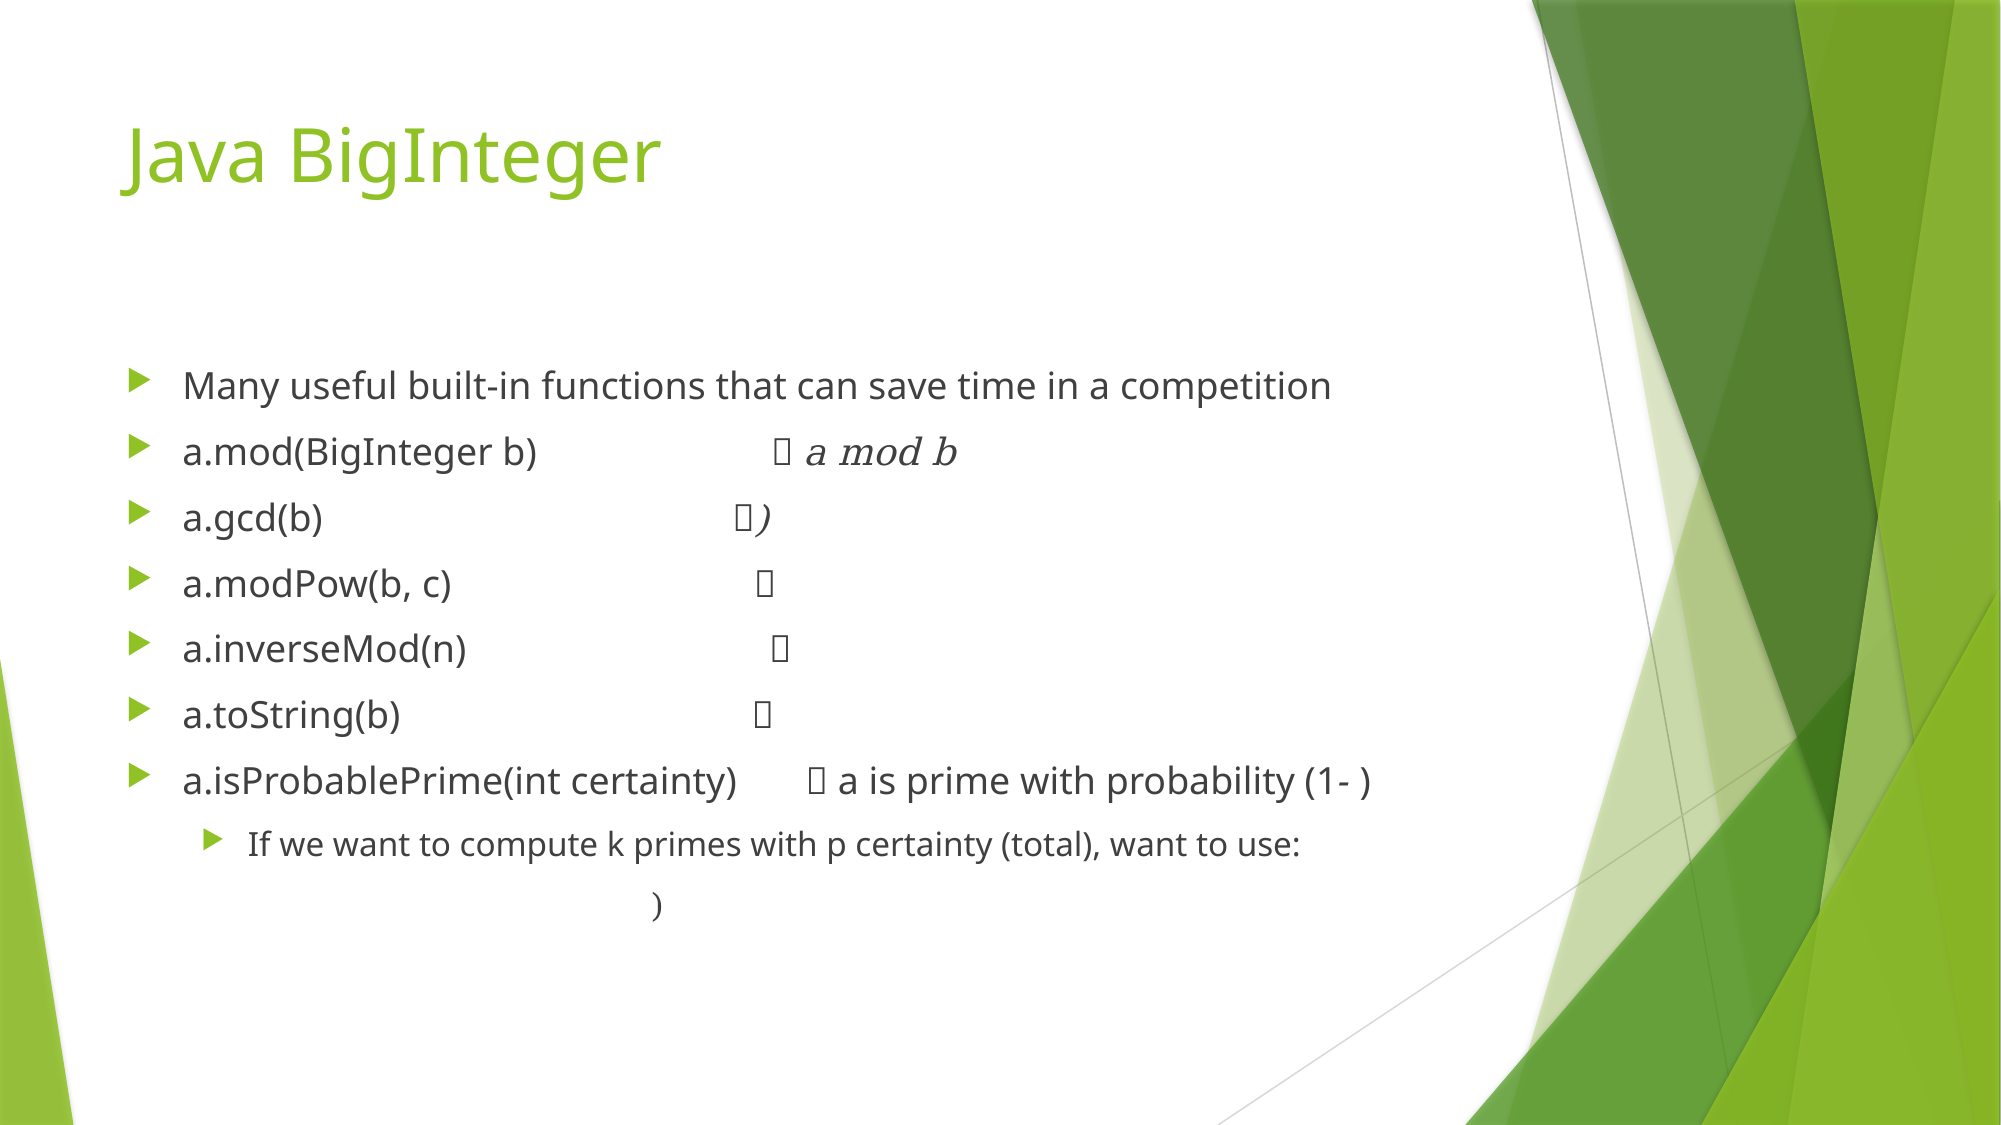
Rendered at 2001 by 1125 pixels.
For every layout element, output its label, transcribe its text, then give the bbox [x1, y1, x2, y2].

title Java BigInteger [111, 99, 1522, 317]
